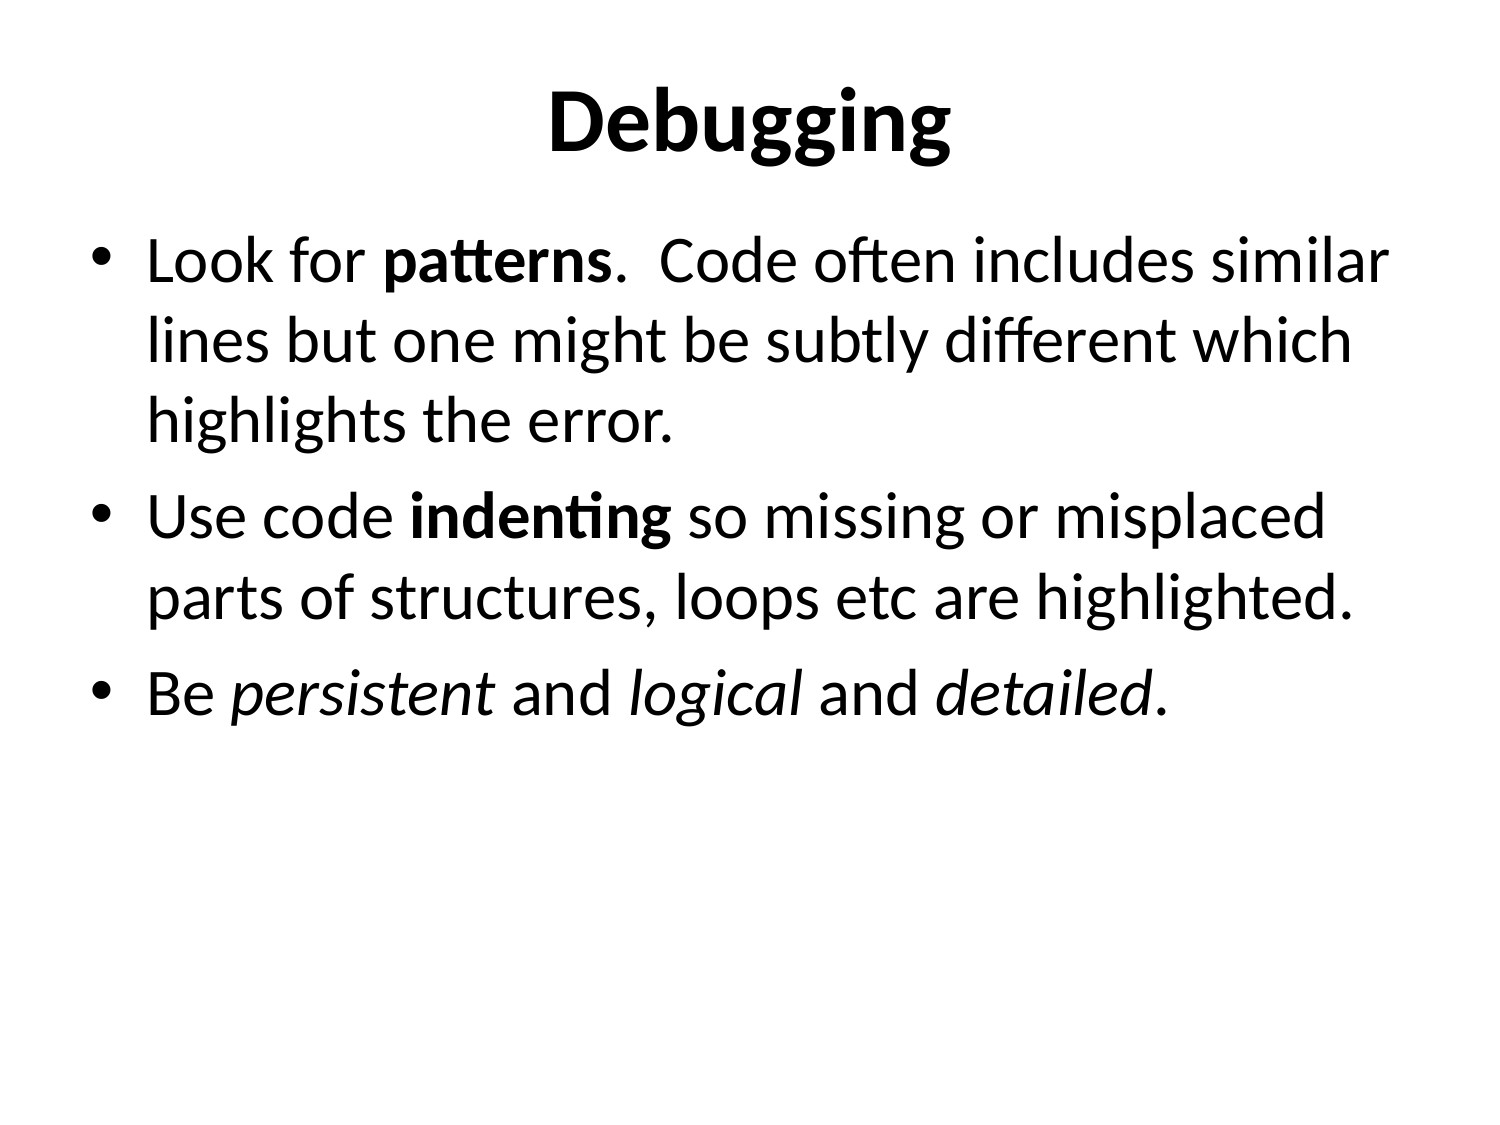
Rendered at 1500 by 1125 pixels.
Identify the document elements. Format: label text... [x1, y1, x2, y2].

text_box Look for patterns. Code often includes similar lines but one might be subtly different which highlights the error. Use code indenting so missing or misplaced parts of structures, loops etc are highlighted. Be persistent and logical and detailed. [75, 208, 1425, 1005]
title Debugging [75, 45, 1425, 185]
